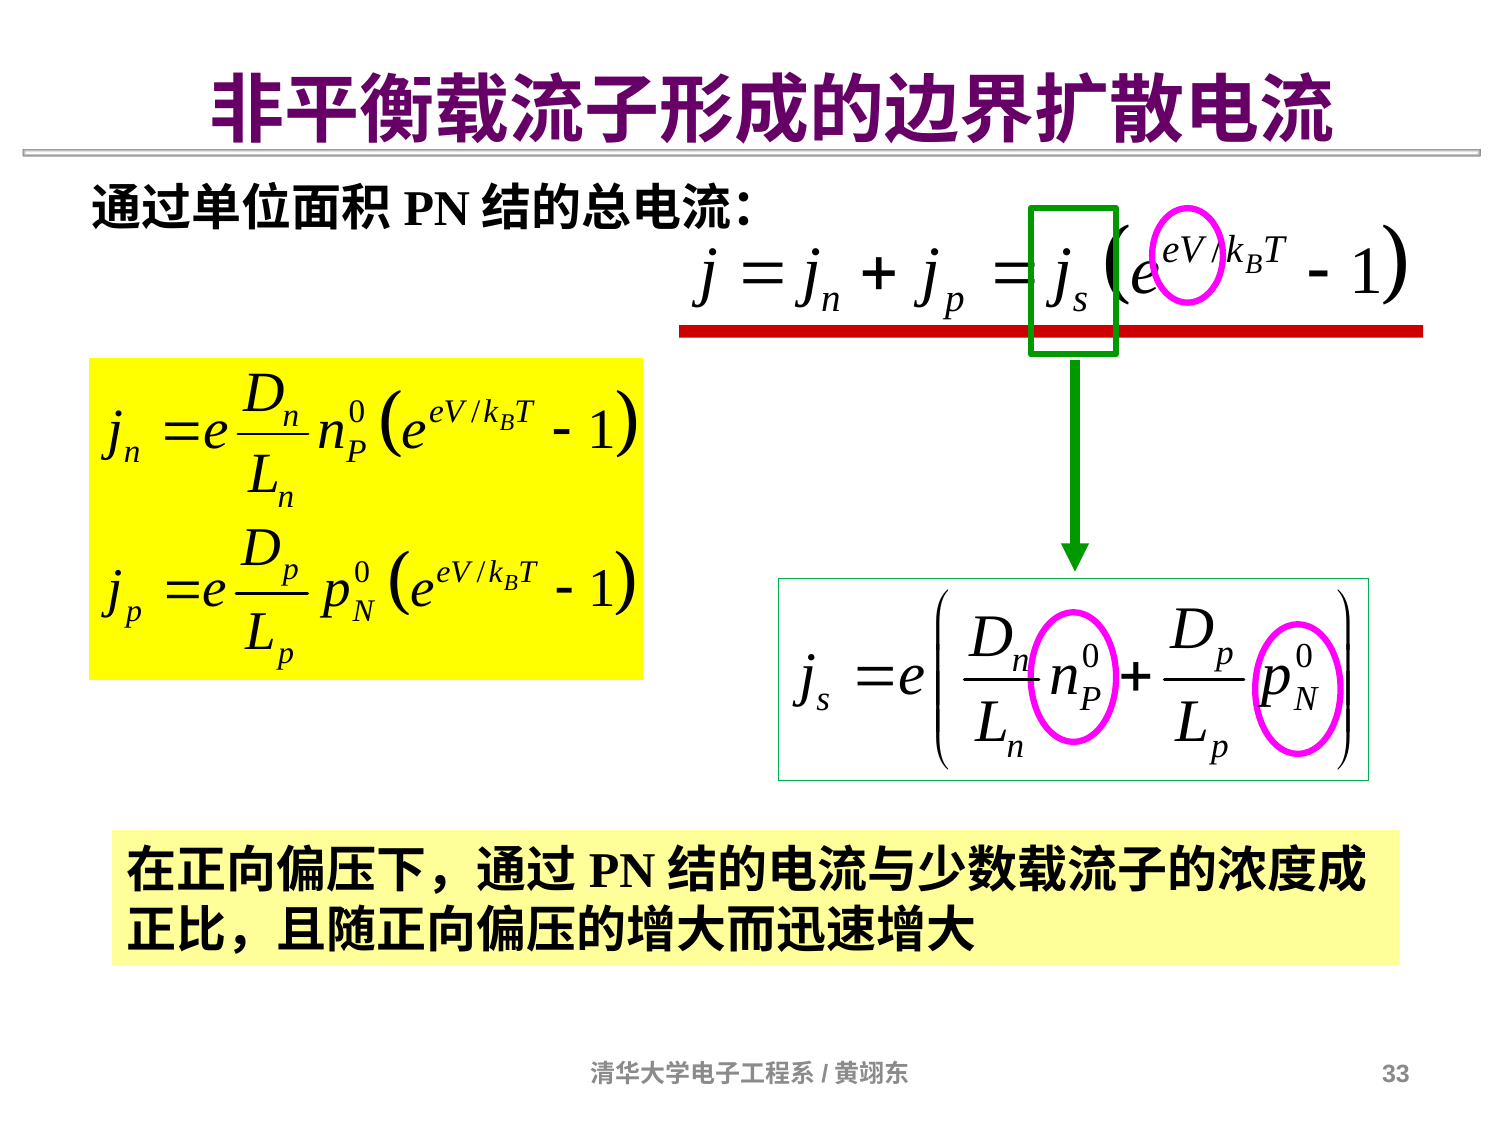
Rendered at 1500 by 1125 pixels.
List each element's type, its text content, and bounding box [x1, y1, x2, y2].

text_box 在正向偏压下，通过PN结的电流与少数载流子的浓度成正比，且随正向偏压的增大而迅速增大 [112, 830, 1400, 965]
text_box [1030, 207, 1117, 572]
text_box [1171, 208, 1204, 213]
text_box 非平衡载流子形成的边界扩散电流 [194, 53, 1400, 149]
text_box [88, 511, 644, 680]
slide_number 33 [1074, 1042, 1425, 1103]
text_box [676, 214, 1025, 340]
text_box [22, 149, 1481, 157]
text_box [778, 578, 1369, 781]
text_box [1121, 214, 1417, 340]
footer 清华大学电子工程系/黄翊东 [512, 1042, 988, 1103]
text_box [88, 357, 644, 510]
text_box 通过单位面积PN结的总电流： [76, 167, 809, 243]
